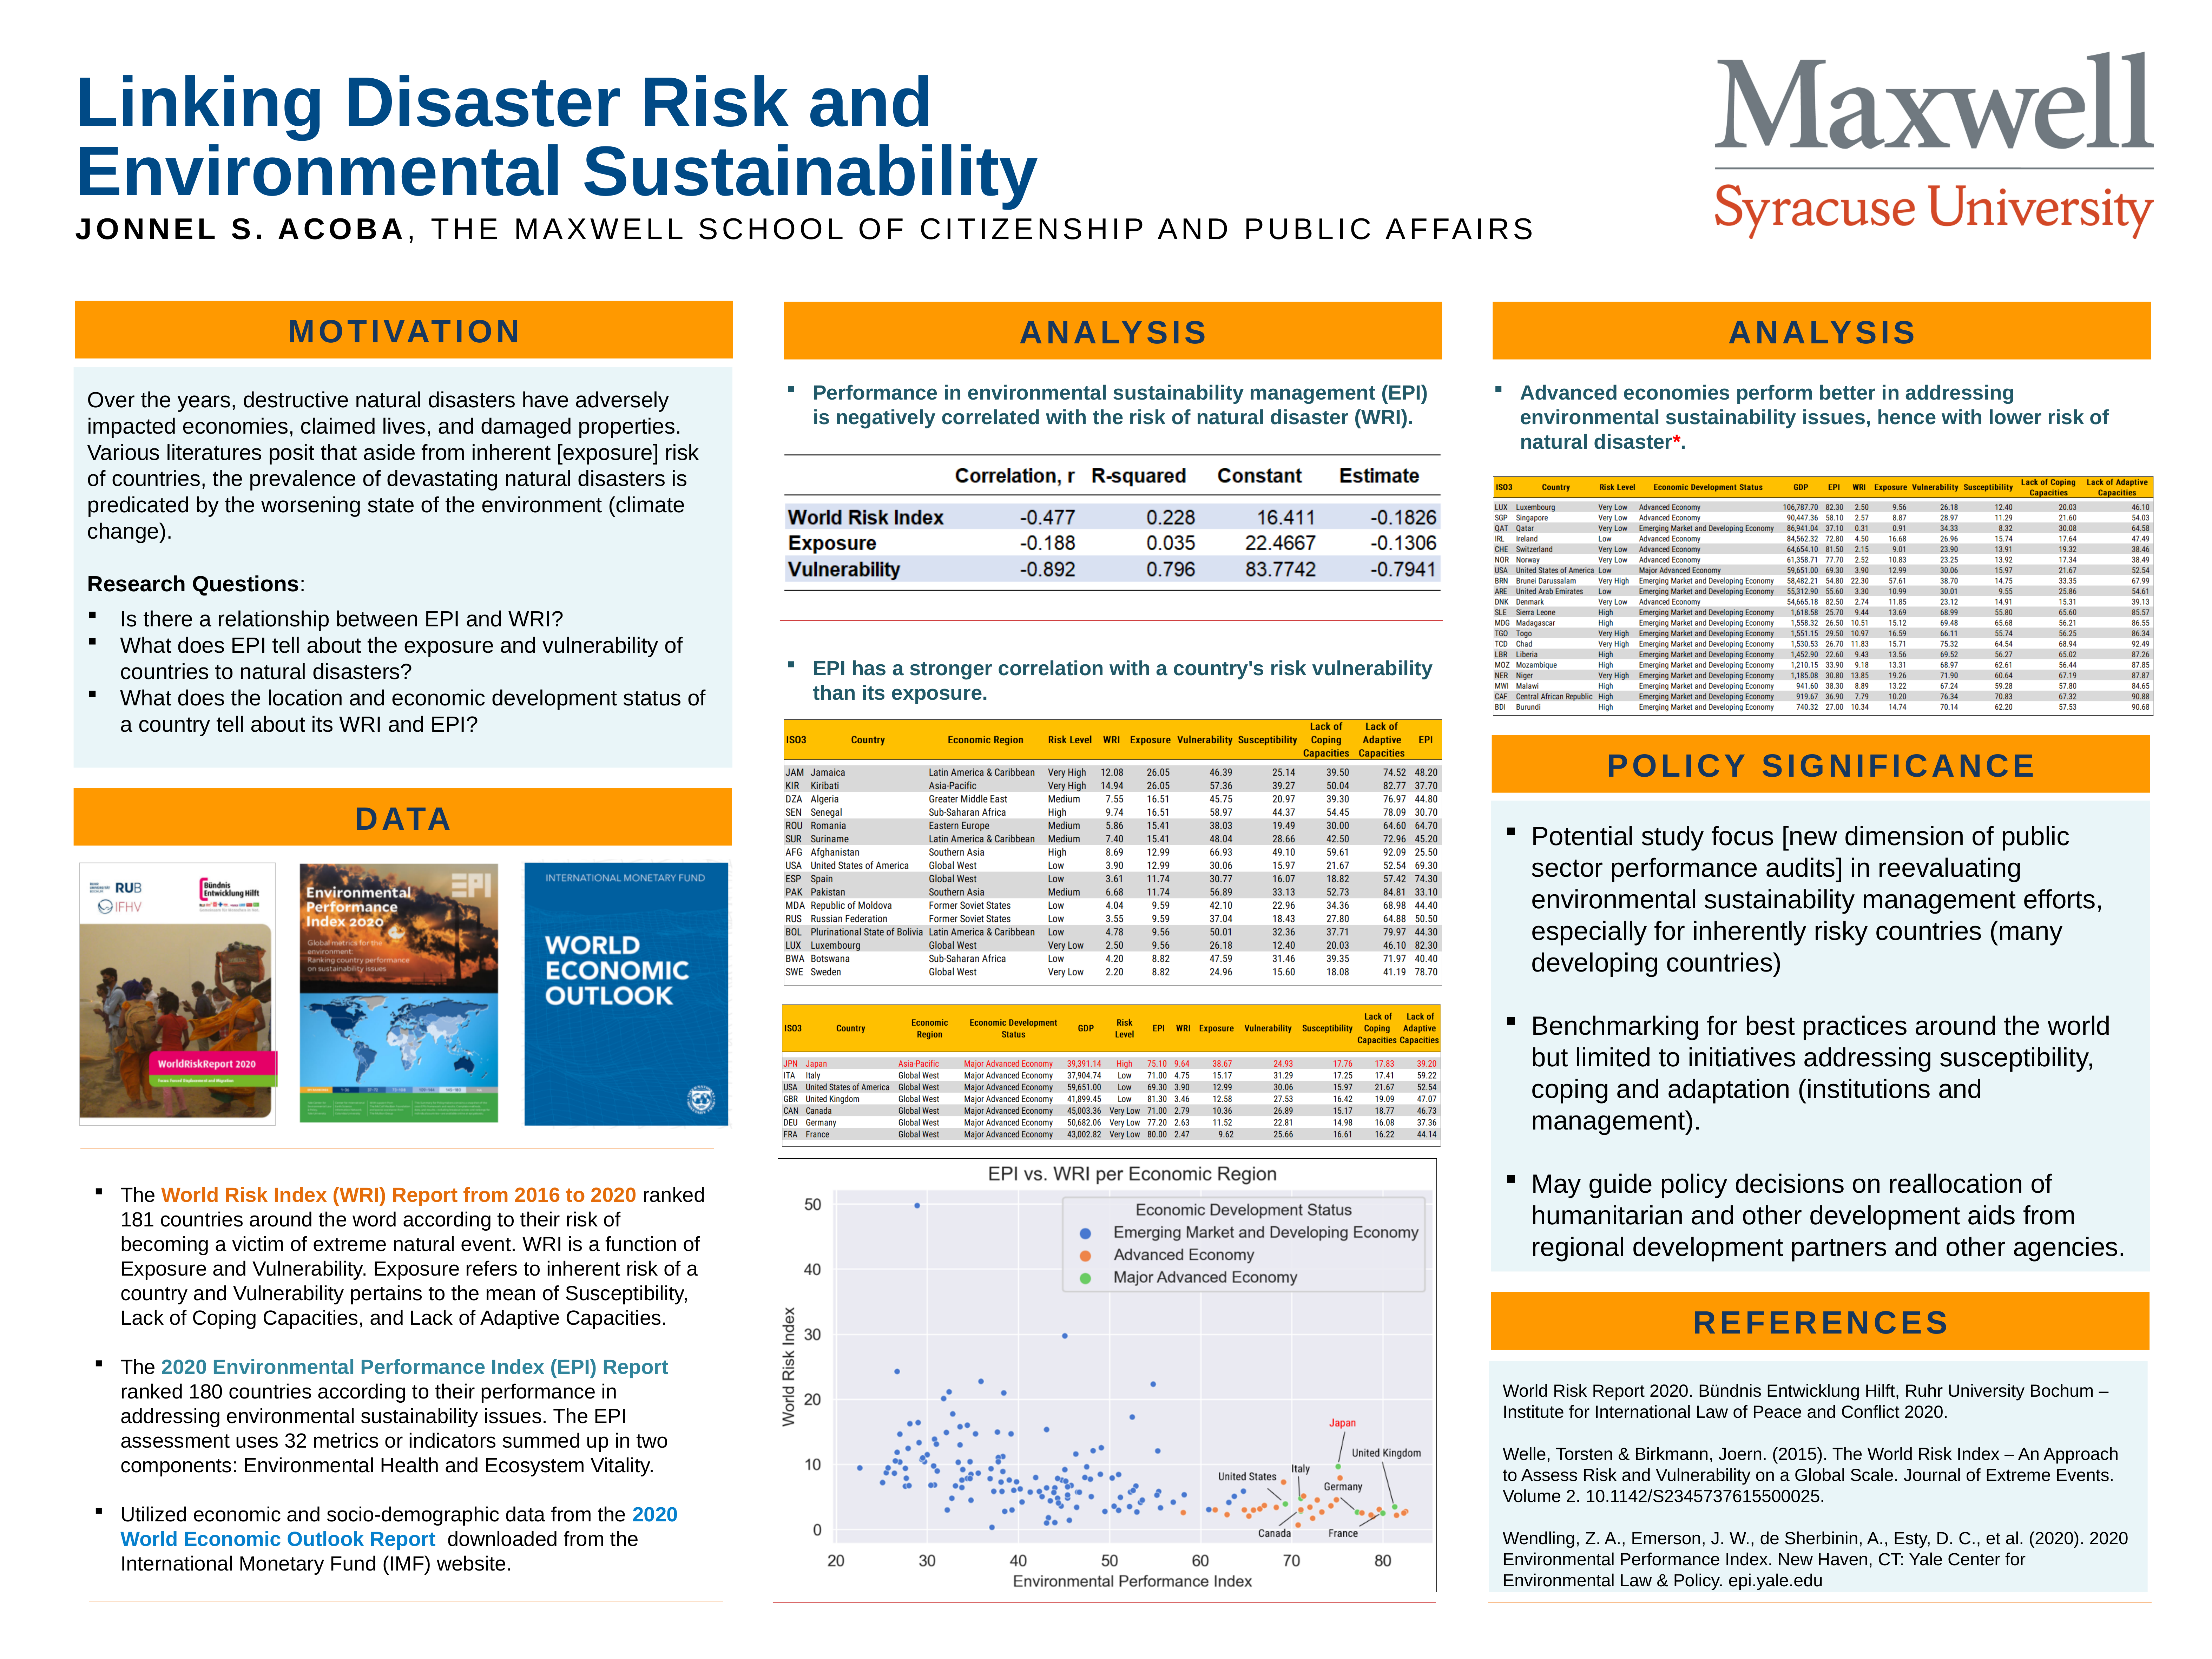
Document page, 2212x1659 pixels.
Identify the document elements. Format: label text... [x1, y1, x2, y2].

text_box ANALYSIS [1493, 302, 2151, 360]
text_box World Risk Report 2020. Bündnis Entwicklung Hilft, Ruhr University Bochum – Institute for International Law of Peace and Conflict 2020. Welle, Torsten & Birkmann, Joern. (2015). The World Risk Index – An Approach to Assess Risk and Vulnerability on a Global Scale. Journal of Extreme Events. Volume 2. 10.1142/S2345737615500025. Wendling, Z. A., Emerson, J. W., de Sherbinin, A., Esty, D. C., et al. (2020). 2020 Environmental Performance Index. New Haven, CT: Yale Center for Environmental Law & Policy. epi.yale.edu [1489, 1361, 2148, 1592]
picture [74, 855, 282, 1134]
text_box MOTIVATION [75, 301, 733, 358]
text_box JONNEL S. ACOBA, THE MAXWELL SCHOOL OF CITIZENSHIP AND PUBLIC AFFAIRS [70, 206, 1545, 250]
text_box Potential study focus [new dimension of public sector performance audits] in reevaluating environmental sustainability management efforts, especially for inherently risky countries (many developing countries) Benchmarking for best practices around the world but limited to initiatives addressing susceptibility, coping and adaptation (institutions and management). May guide policy decisions on reallocation of humanitarian and other development aids from regional development partners and other agencies. [1491, 801, 2150, 1272]
text_box The World Risk Index (WRI) Report from 2016 to 2020 ranked 181 countries around the word according to their risk of becoming a victim of extreme natural event. WRI is a function of Exposure and Vulnerability. Exposure refers to inherent risk of a country and Vulnerability pertains to the mean of Susceptibility, Lack of Coping Capacities, and Lack of Adaptive Capacities. The 2020 Environmental Performance Index (EPI) Report ranked 180 countries according to their performance in addressing environmental sustainability issues. The EPI assessment uses 32 metrics or indicators summed up in two components: Environmental Health and Ecosystem Vitality. Utilized economic and socio-demographic data from the 2020 World Economic Outlook Report downloaded from the International Monetary Fund (IMF) website. [80, 1139, 723, 1592]
picture [784, 719, 1442, 986]
picture [521, 859, 732, 1130]
text_box Advanced economies perform better in addressing environmental sustainability issues, hence with lower risk of natural disaster*. [1480, 361, 2165, 467]
text_box EPI has a stronger correlation with a country's risk vulnerability than its exposure. [772, 636, 1457, 718]
text_box Linking Disaster Risk and [70, 53, 1713, 168]
picture [1715, 51, 2154, 239]
text_box Environmental Sustainability [70, 168, 1713, 237]
picture [296, 859, 504, 1126]
picture [1493, 476, 2154, 716]
picture [777, 1158, 1437, 1592]
picture [782, 1005, 1441, 1147]
text_box REFERENCES [1491, 1292, 2150, 1350]
text_box DATA [73, 788, 732, 846]
text_box Policy significance [1492, 735, 2150, 793]
text_box ANALYSIS [784, 302, 1442, 360]
picture [779, 446, 1447, 599]
text_box Over the years, destructive natural disasters have adversely impacted economies, claimed lives, and damaged properties. Various literatures posit that aside from inherent [exposure] risk of countries, the prevalence of devastating natural disasters is predicated by the worsening state of the environment (climate change). Research Questions: Is there a relationship between EPI and WRI? What does EPI tell about the exposure and vulnerability of countries to natural disasters? What does the location and economic development status of a country tell about its WRI and EPI? [73, 367, 732, 768]
text_box Performance in environmental sustainability management (EPI) is negatively correlated with the risk of natural disaster (WRI). [772, 361, 1457, 450]
